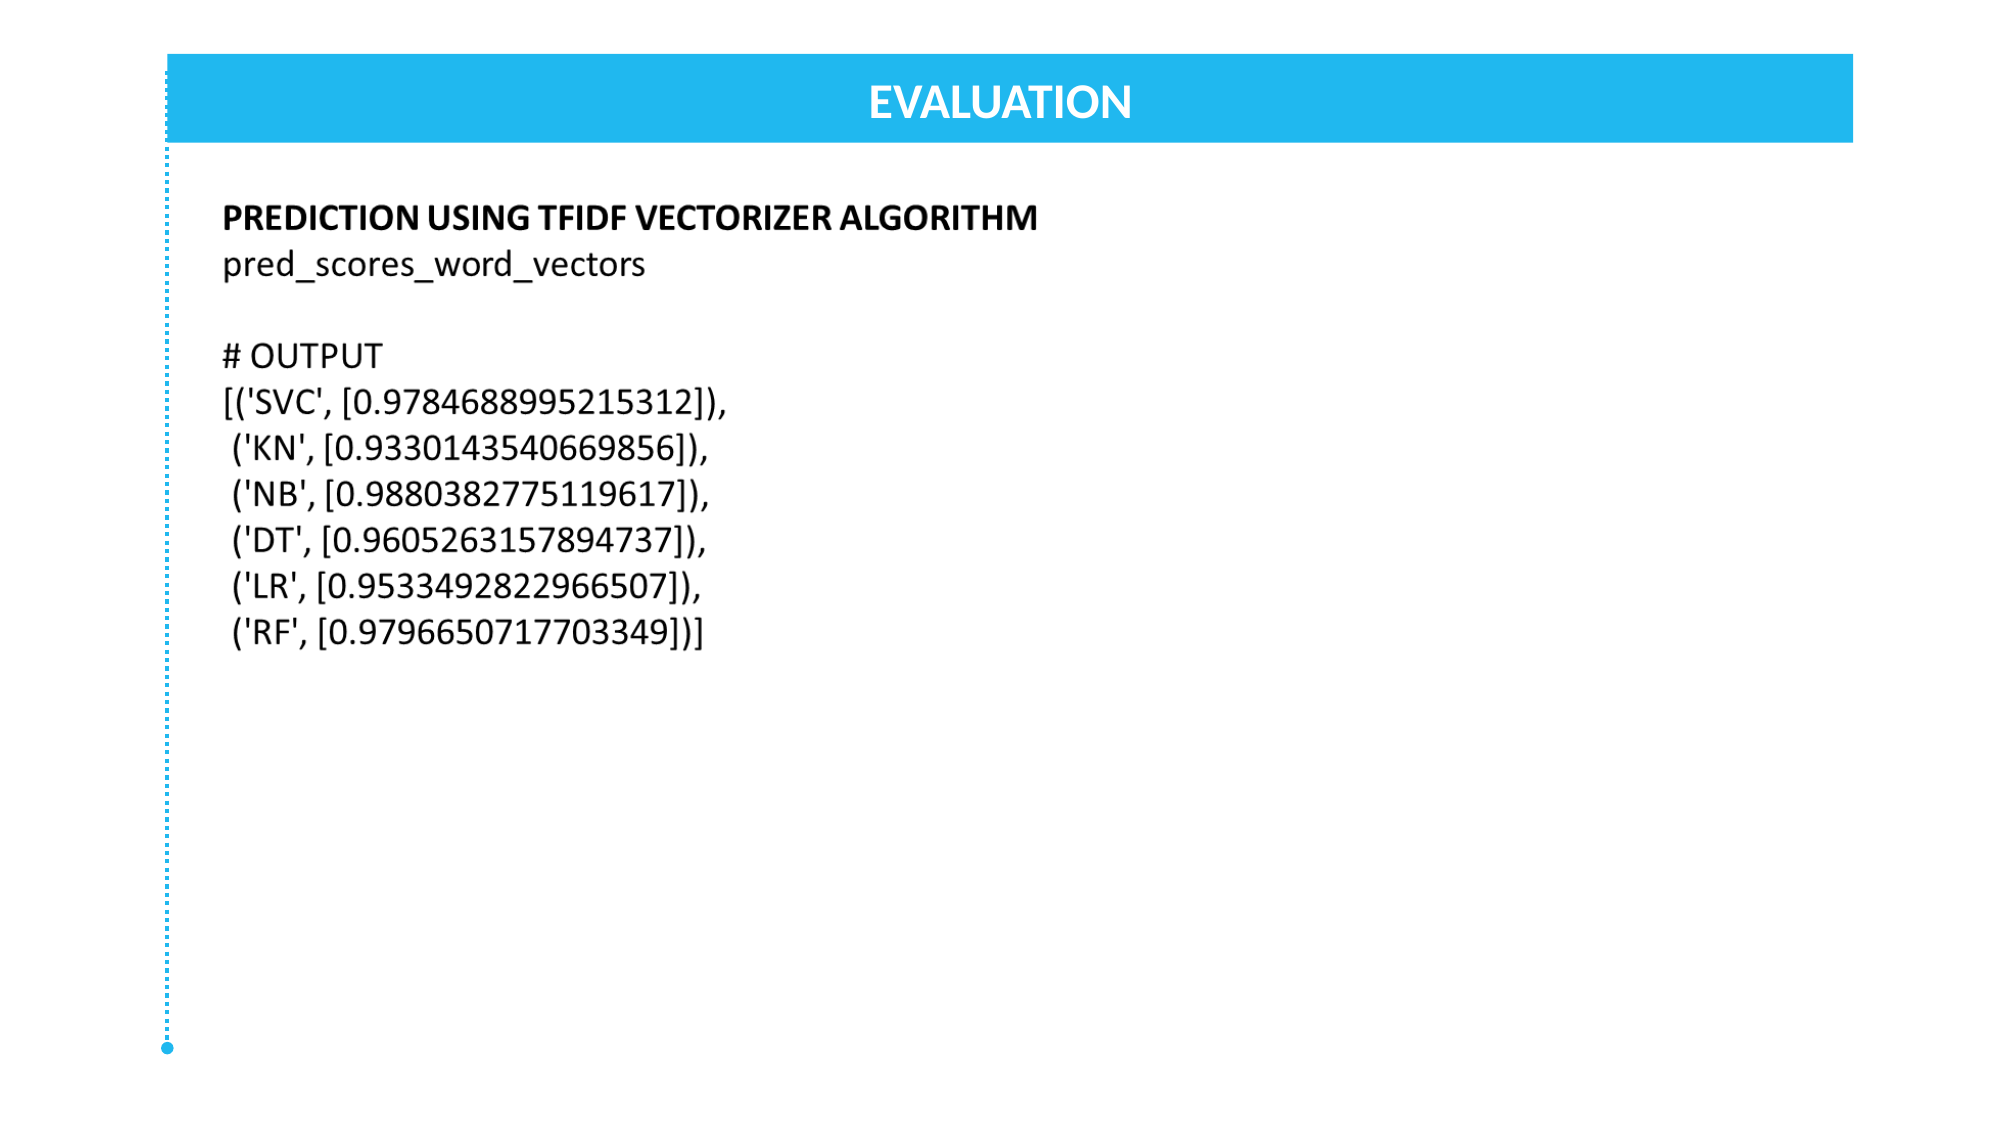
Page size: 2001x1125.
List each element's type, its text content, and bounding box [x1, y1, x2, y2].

text_box EVALUATION [166, 53, 1854, 144]
picture [198, 181, 1228, 678]
